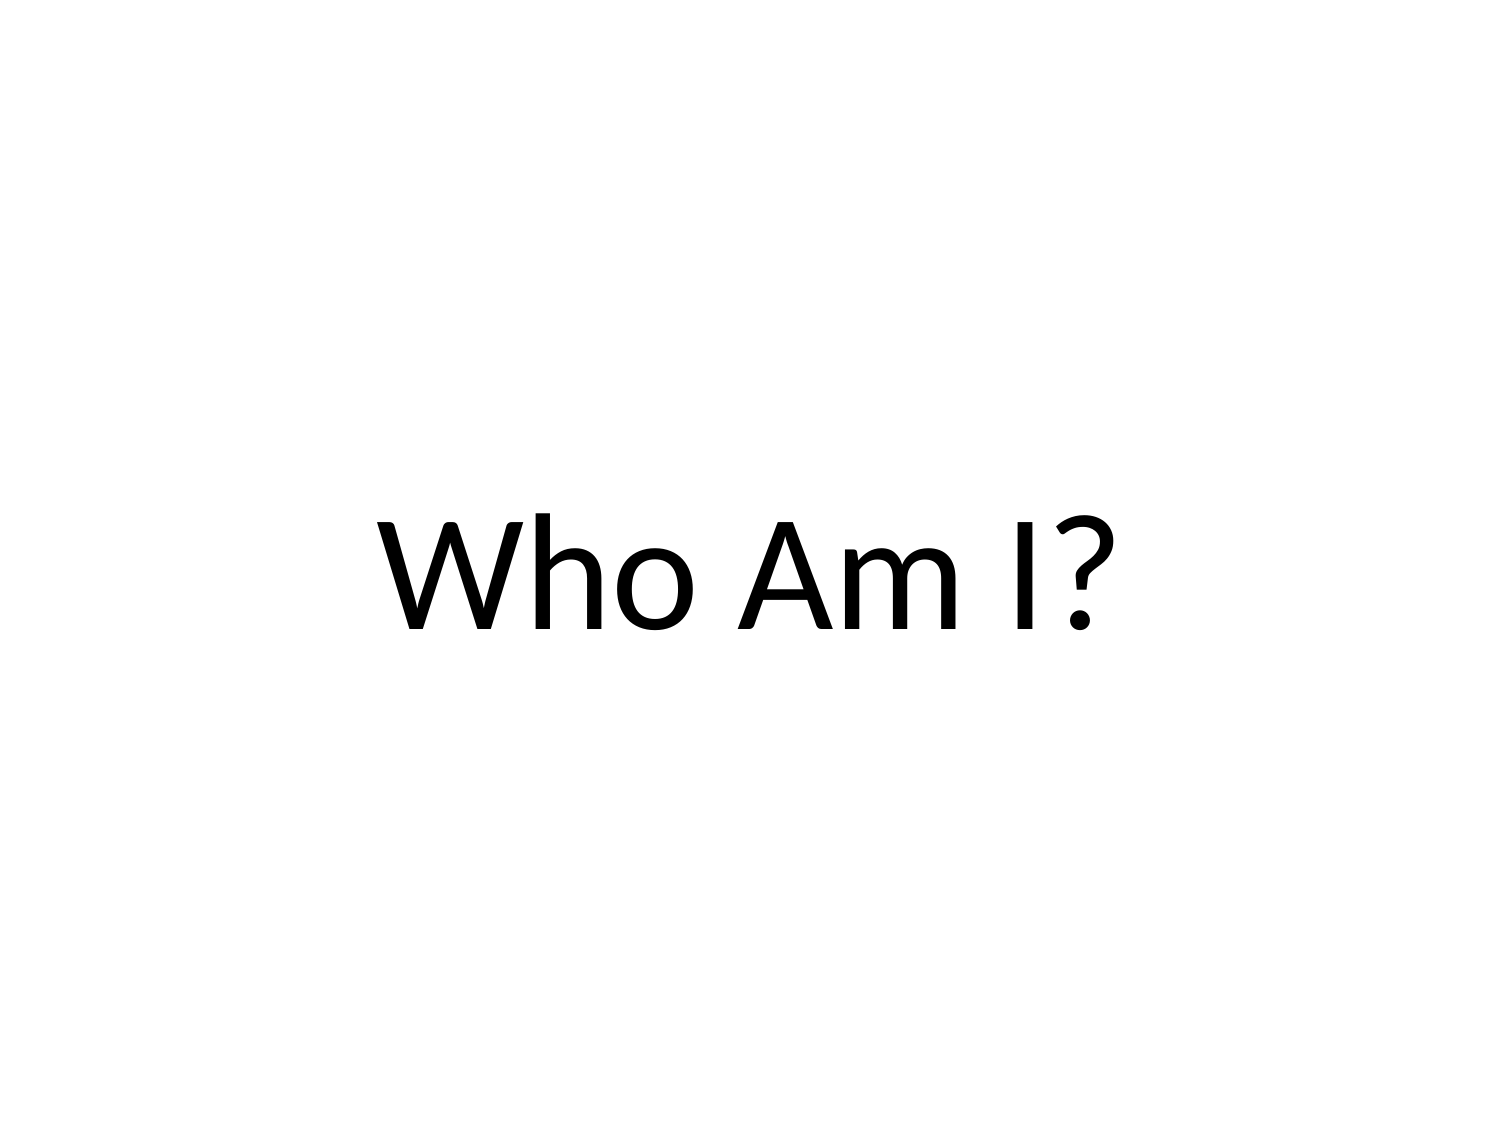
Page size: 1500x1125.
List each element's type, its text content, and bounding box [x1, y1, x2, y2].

text_box Who Am I? [84, 455, 1416, 670]
